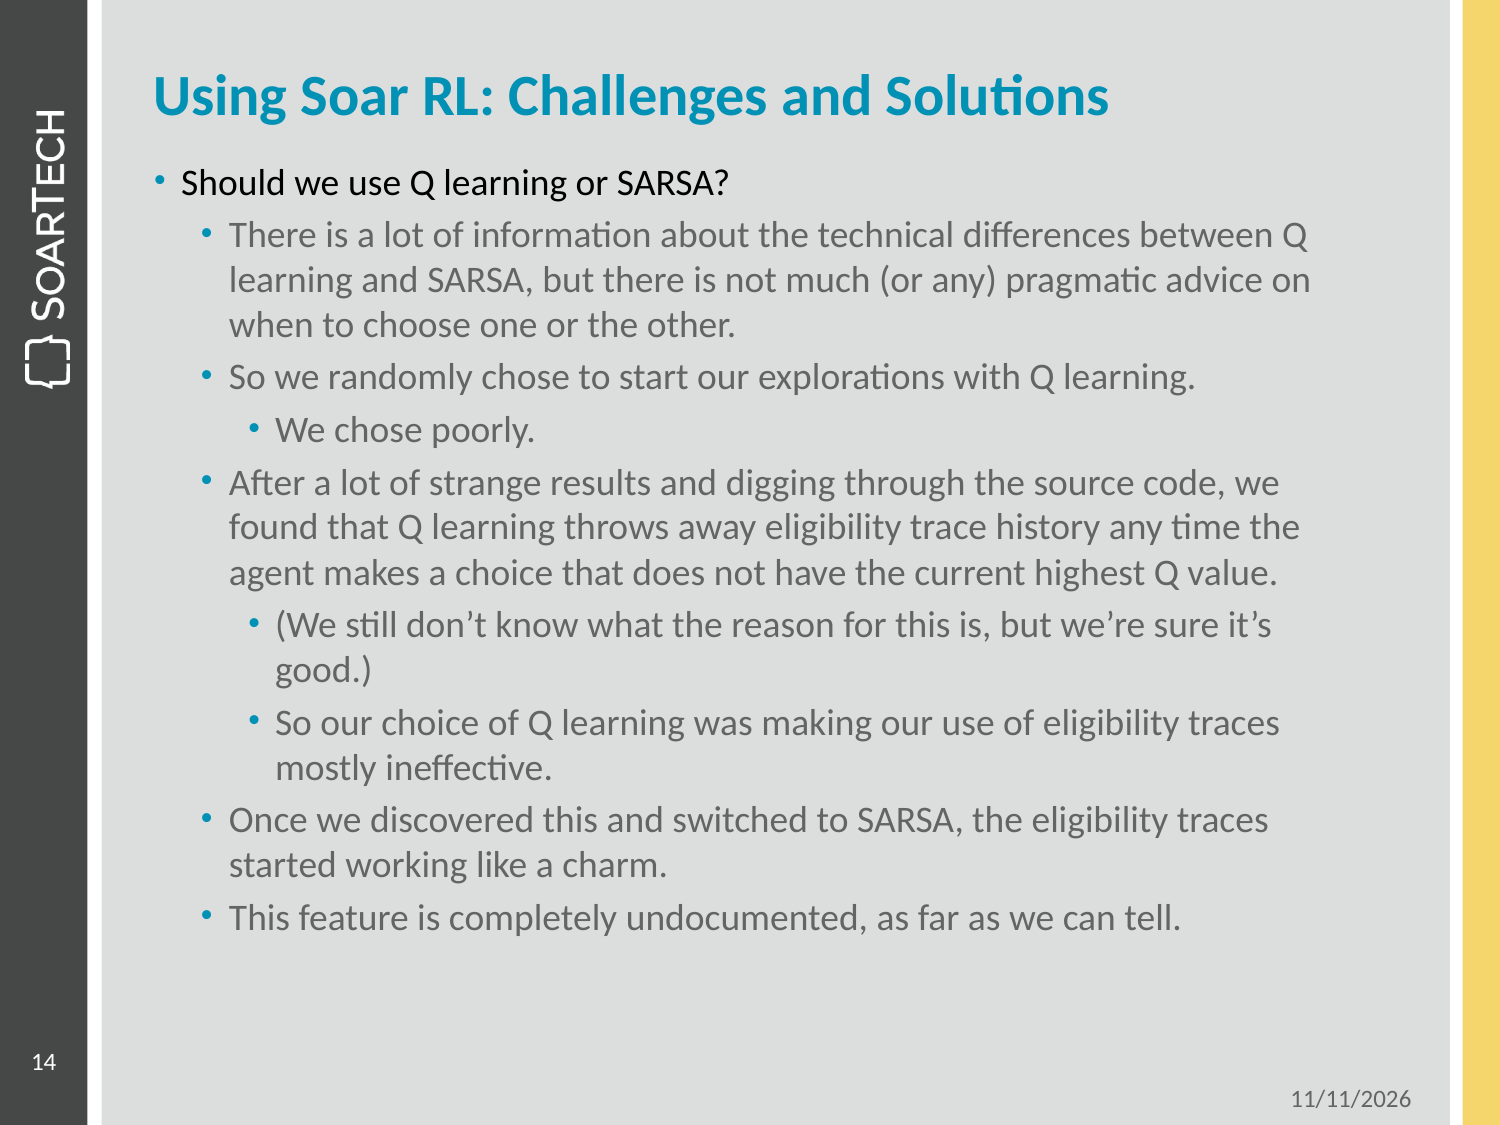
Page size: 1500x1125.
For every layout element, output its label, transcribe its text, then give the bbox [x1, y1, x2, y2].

slide_number 14 [0, 1037, 88, 1088]
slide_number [1214, 1074, 1428, 1125]
list Should we use Q learning or SARSA? There is a lot of information about the technical differences between Q learning and SARSA, but there is not much (or any) pragmatic advice on when to choose one or the other. So we randomly chose to start our explorations with Q learning. We chose poorly. After a lot of strange results and digging through the source code, we found that Q learning throws away eligibility trace history any time the agent makes a choice that does not have the current highest Q value. (We still don’t know what the reason for this is, but we’re sure it’s good.) So our choice of Q learning was making our use of eligibility traces mostly ineffective. Once we discovered this and switched to SARSA, the eligibility traces started working like a charm. This feature is completely undocumented, as far as we can tell. [138, 149, 1351, 888]
picture [25, 111, 70, 389]
title Using Soar RL: Challenges and Solutions [138, 50, 1424, 150]
